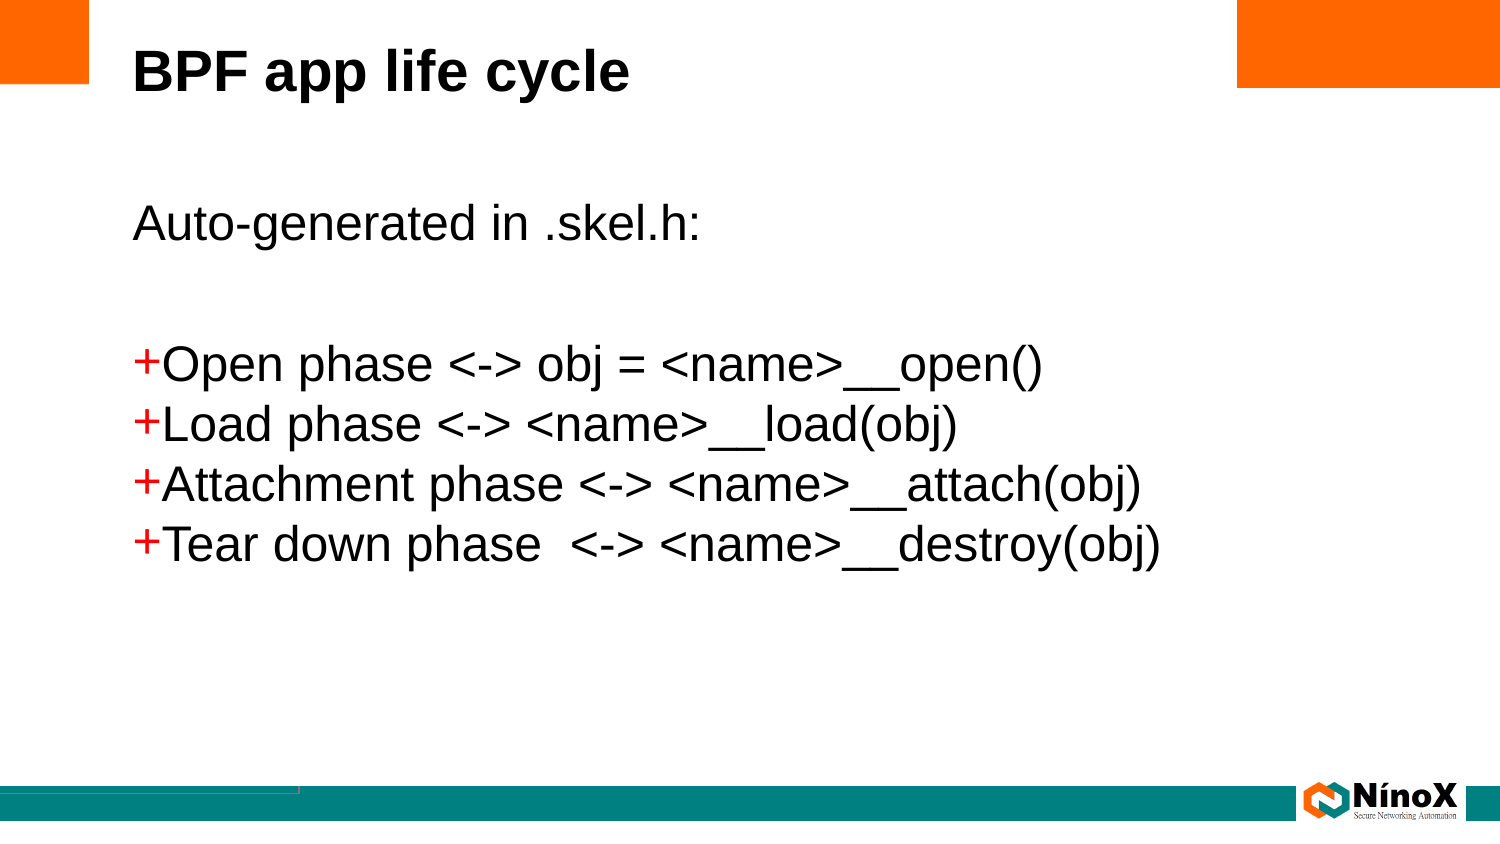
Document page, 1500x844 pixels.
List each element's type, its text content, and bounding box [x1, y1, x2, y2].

picture [0, 0, 89, 86]
picture [1237, 0, 1500, 88]
title BPF app life cycle [132, 33, 1211, 107]
list Auto-generated in .skel.h: Open phase <-> obj = <name>__open() Load phase <-> <name>__load(obj) Attachment phase <-> <name>__attach(obj) Tear down phase <-> <name>__destroy(obj) [132, 190, 1468, 737]
picture [0, 779, 1500, 822]
